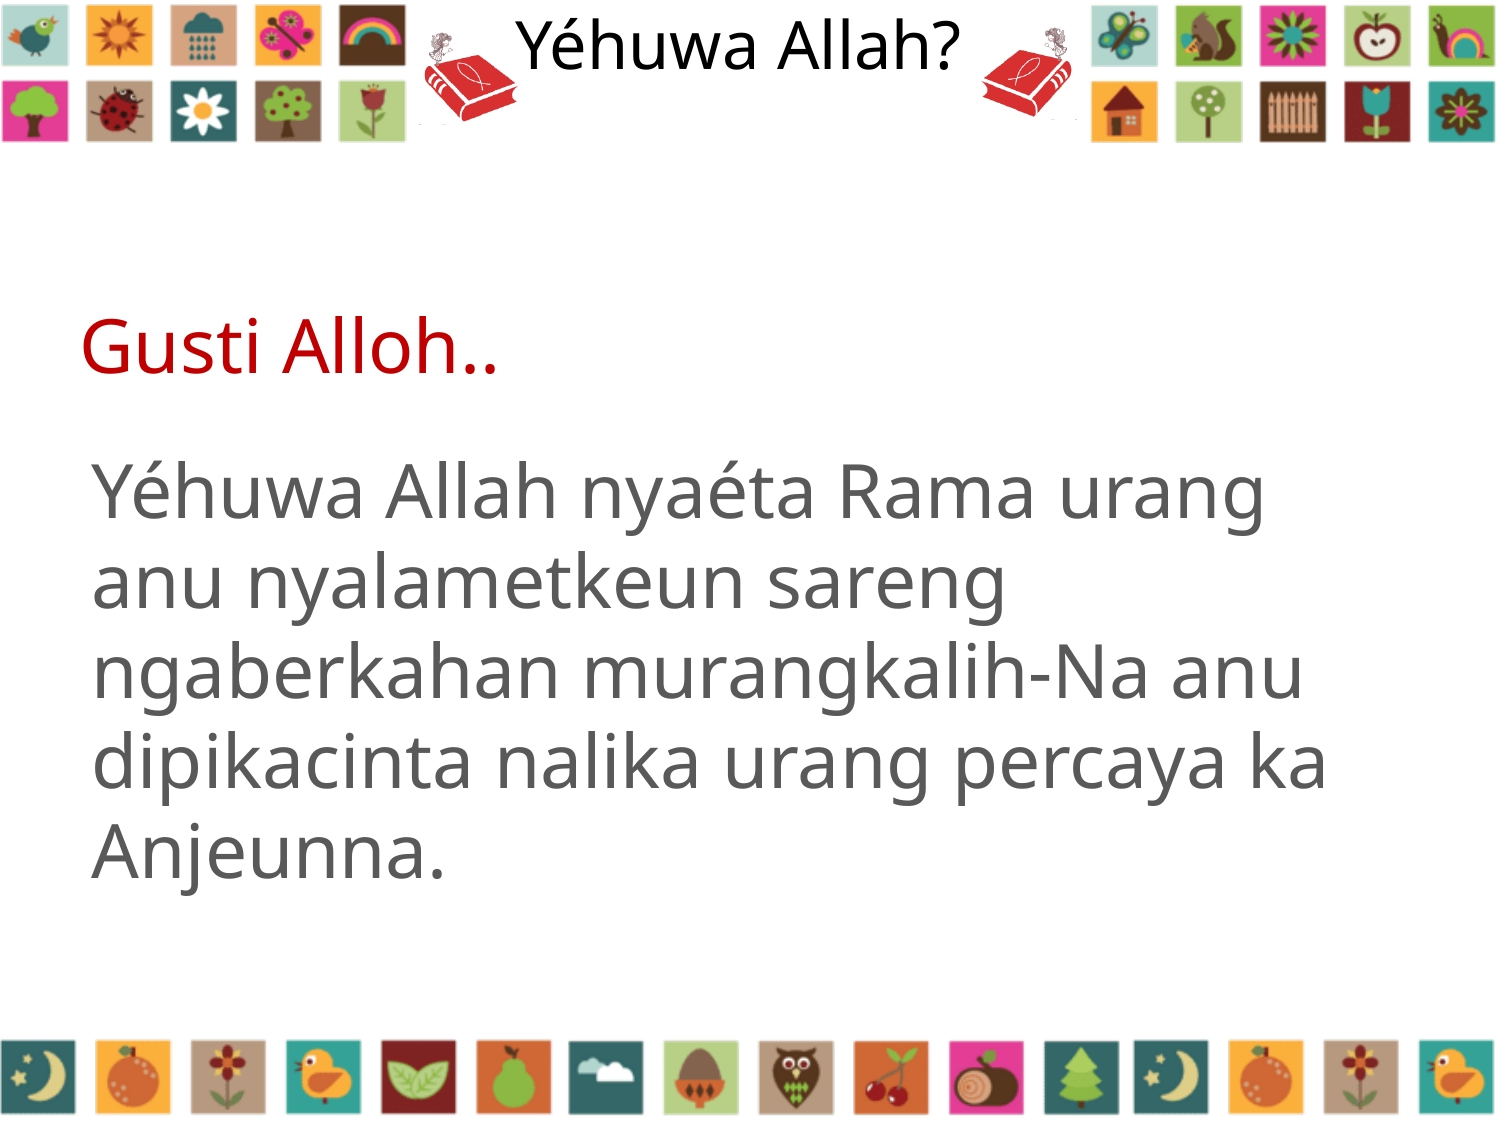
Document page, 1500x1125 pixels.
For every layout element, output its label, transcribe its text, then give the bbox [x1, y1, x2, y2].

text_box Yéhuwa Allah nyaéta Rama urang anu nyalametkeun sareng ngaberkahan murangkalih-Na anu dipikacinta nalika urang percaya ka Anjeunna. [76, 436, 1424, 902]
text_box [0, 1028, 1500, 1118]
text_box Yéhuwa Allah? [414, 0, 1080, 91]
picture [0, 3, 550, 150]
picture [950, 3, 1500, 150]
text_box Gusti Alloh.. [64, 290, 1412, 396]
